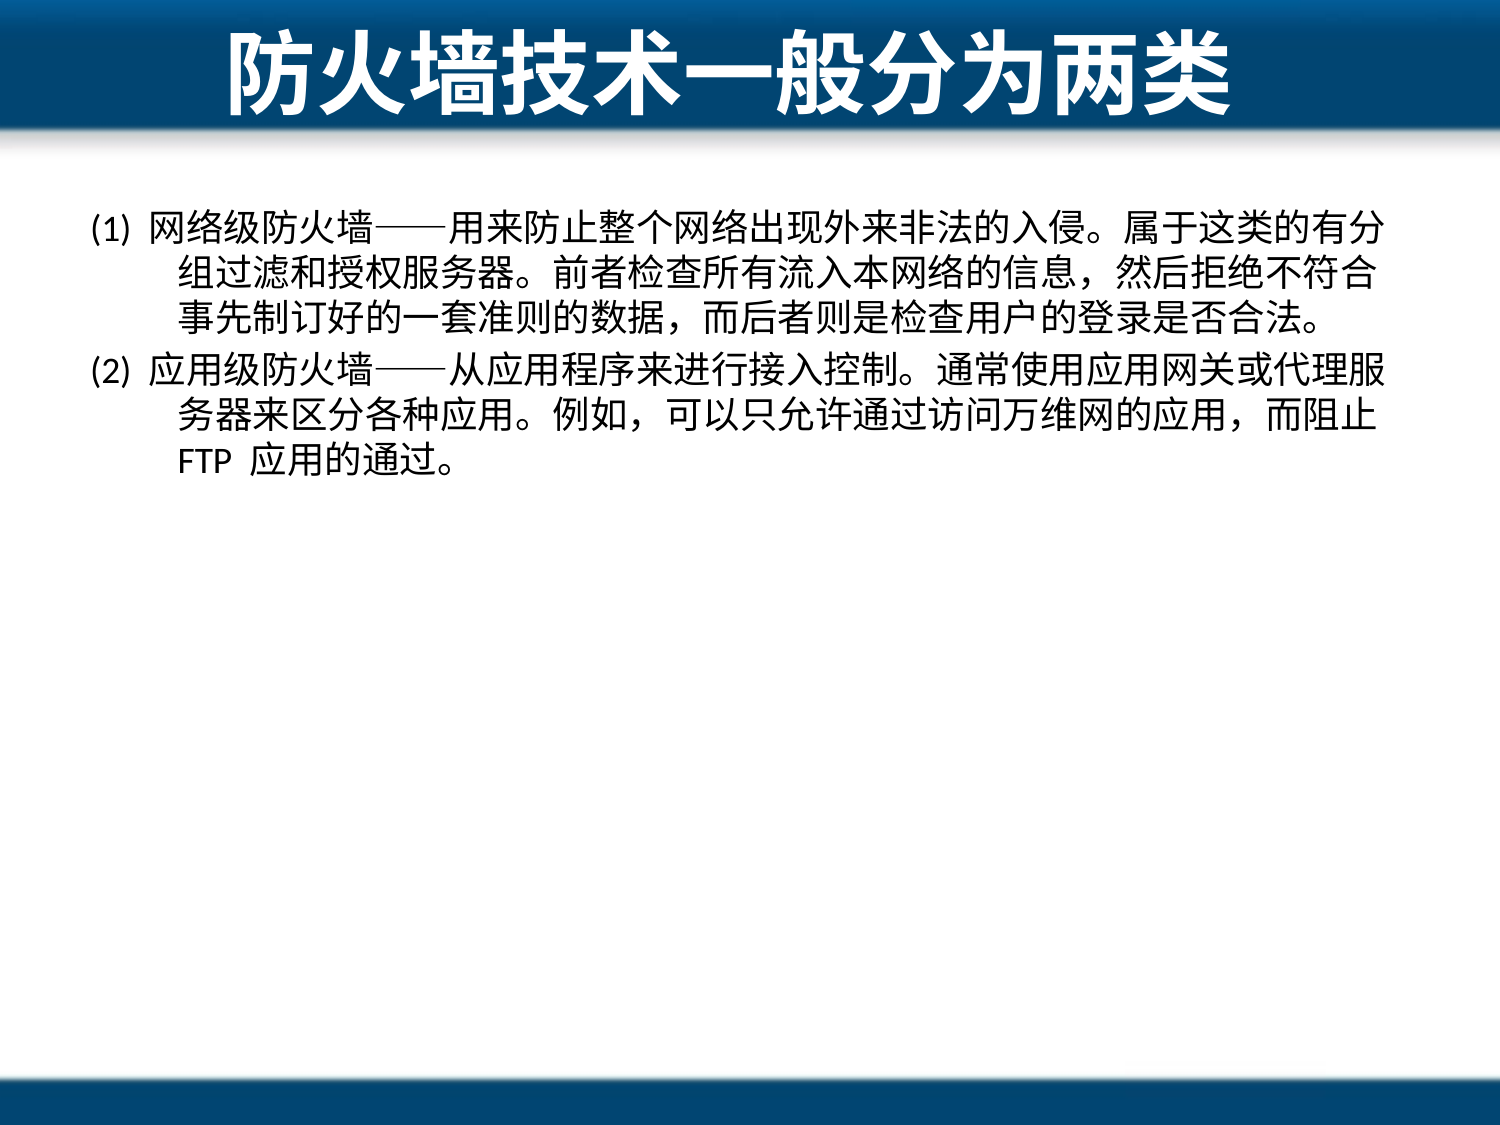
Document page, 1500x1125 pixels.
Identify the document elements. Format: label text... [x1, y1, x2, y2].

picture [0, 0, 1500, 1125]
title 防火墙技术一般分为两类 [64, 19, 1415, 124]
list (1) 网络级防火墙——用来防止整个网络出现外来非法的入侵。属于这类的有分组过滤和授权服务器。前者检查所有流入本网络的信息，然后拒绝不符合事先制订好的一套准则的数据，而后者则是检查用户的登录是否合法。 (2) 应用级防火墙——从应用程序来进行接入控制。通常使用应用网关或代理服务器来区分各种应用。例如，可以只允许通过访问万维网的应用，而阻止 FTP 应用的通过。 [75, 196, 1425, 1005]
